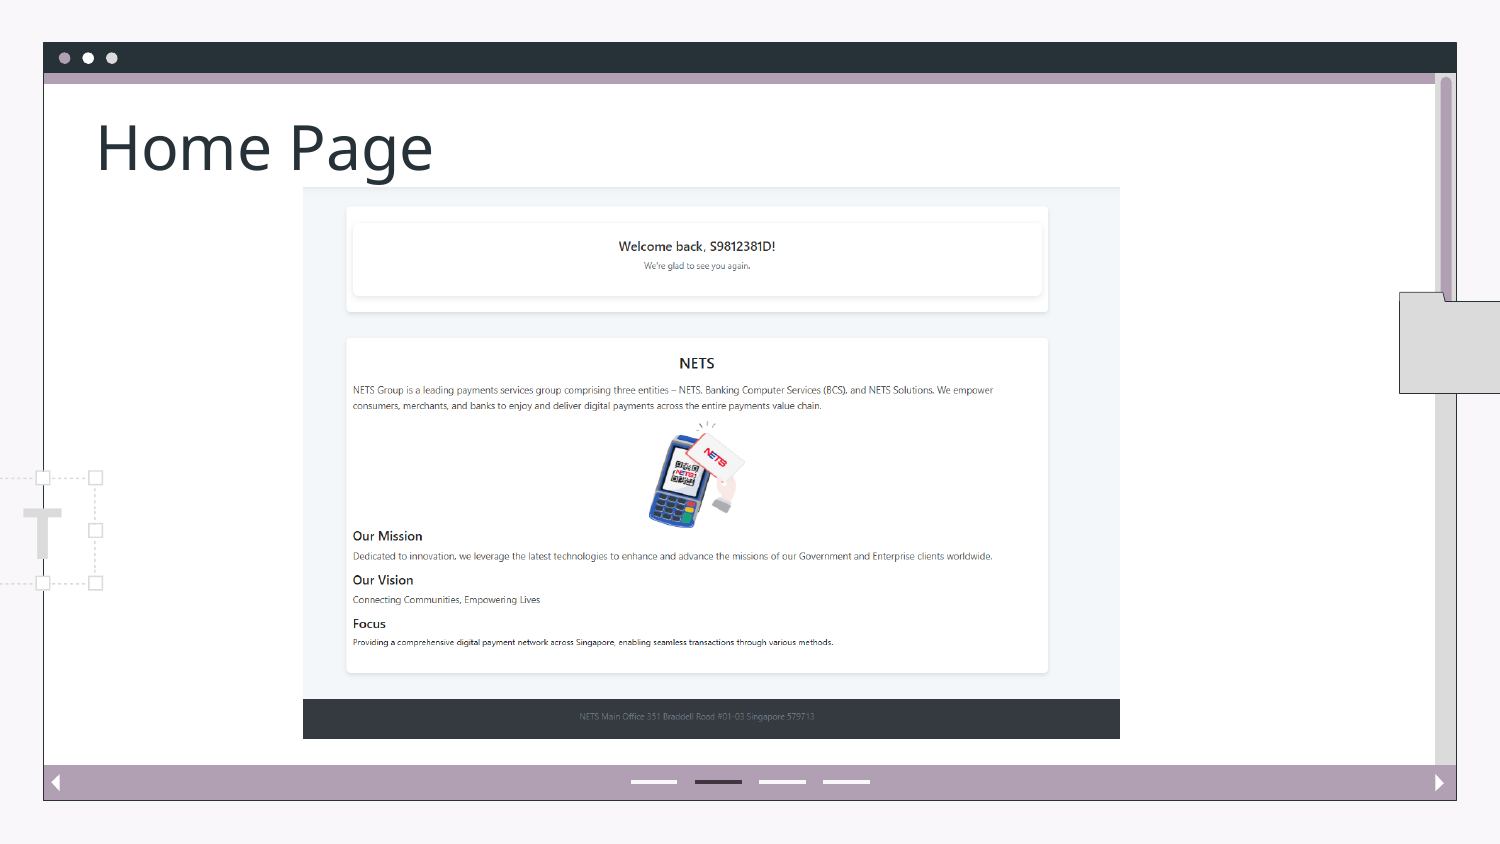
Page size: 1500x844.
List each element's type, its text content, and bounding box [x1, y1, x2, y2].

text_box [630, 779, 871, 785]
picture [303, 187, 1121, 739]
title Home Page [80, 93, 1344, 188]
